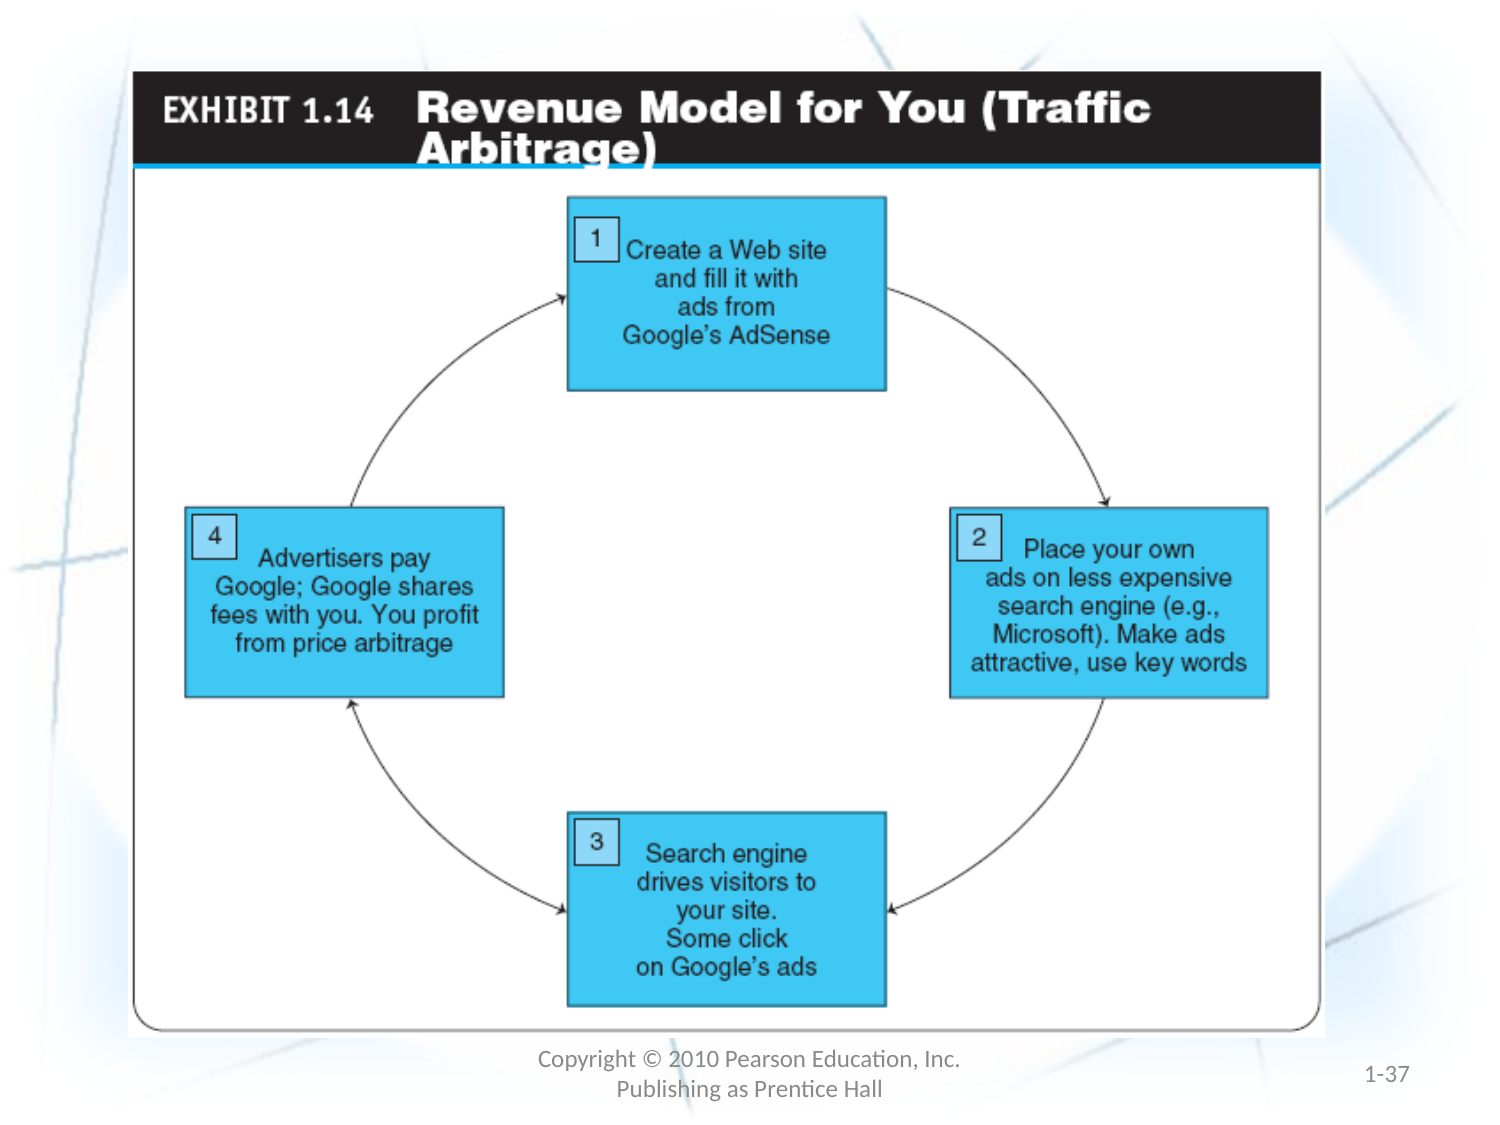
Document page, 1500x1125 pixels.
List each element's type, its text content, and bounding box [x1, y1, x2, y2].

slide_number 1-36 [1074, 1042, 1425, 1103]
footer Copyright © 2010 Pearson Education, Inc. Publishing as Prentice Hall [512, 1047, 988, 1103]
picture [0, 0, 1500, 1125]
